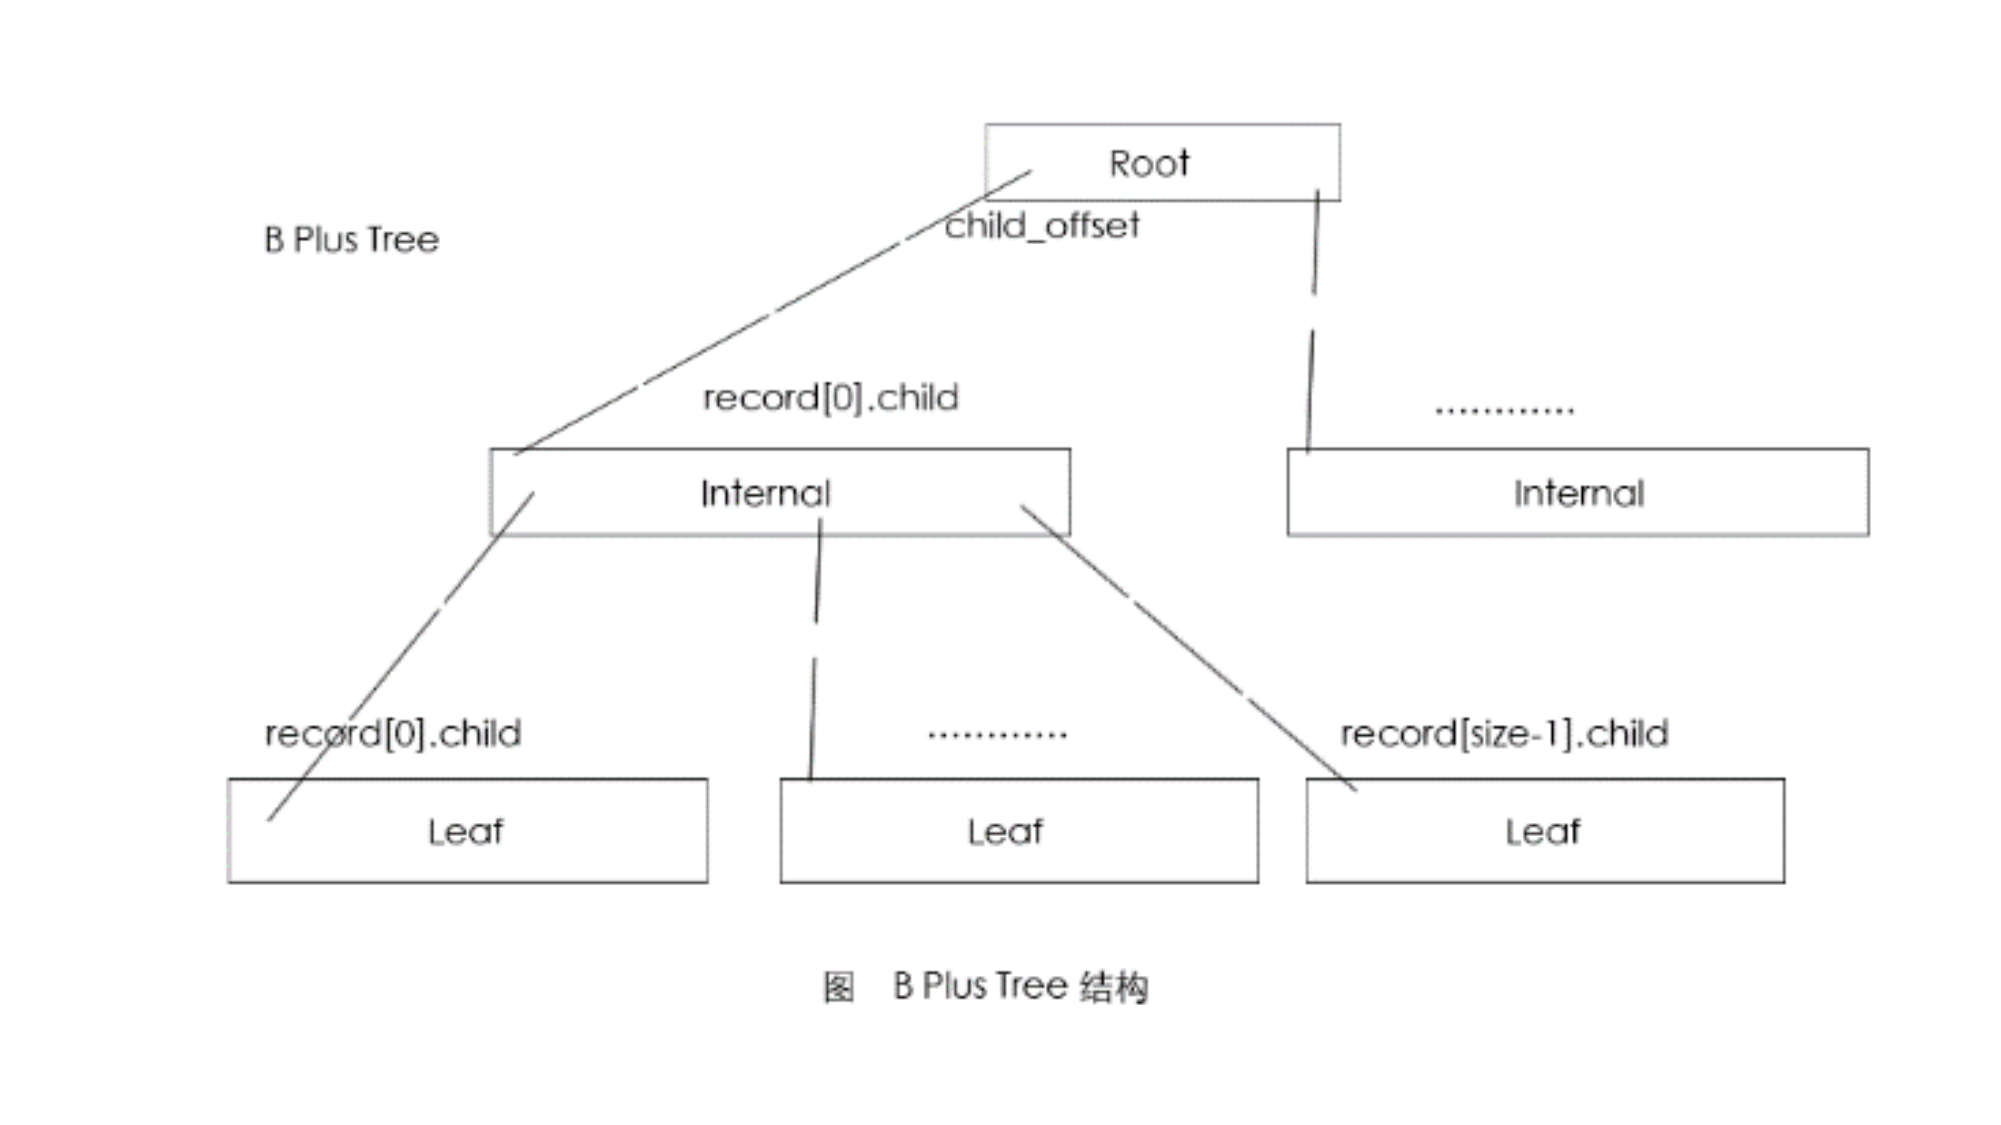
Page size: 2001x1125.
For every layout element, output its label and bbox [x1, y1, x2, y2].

picture [121, 53, 1920, 1065]
